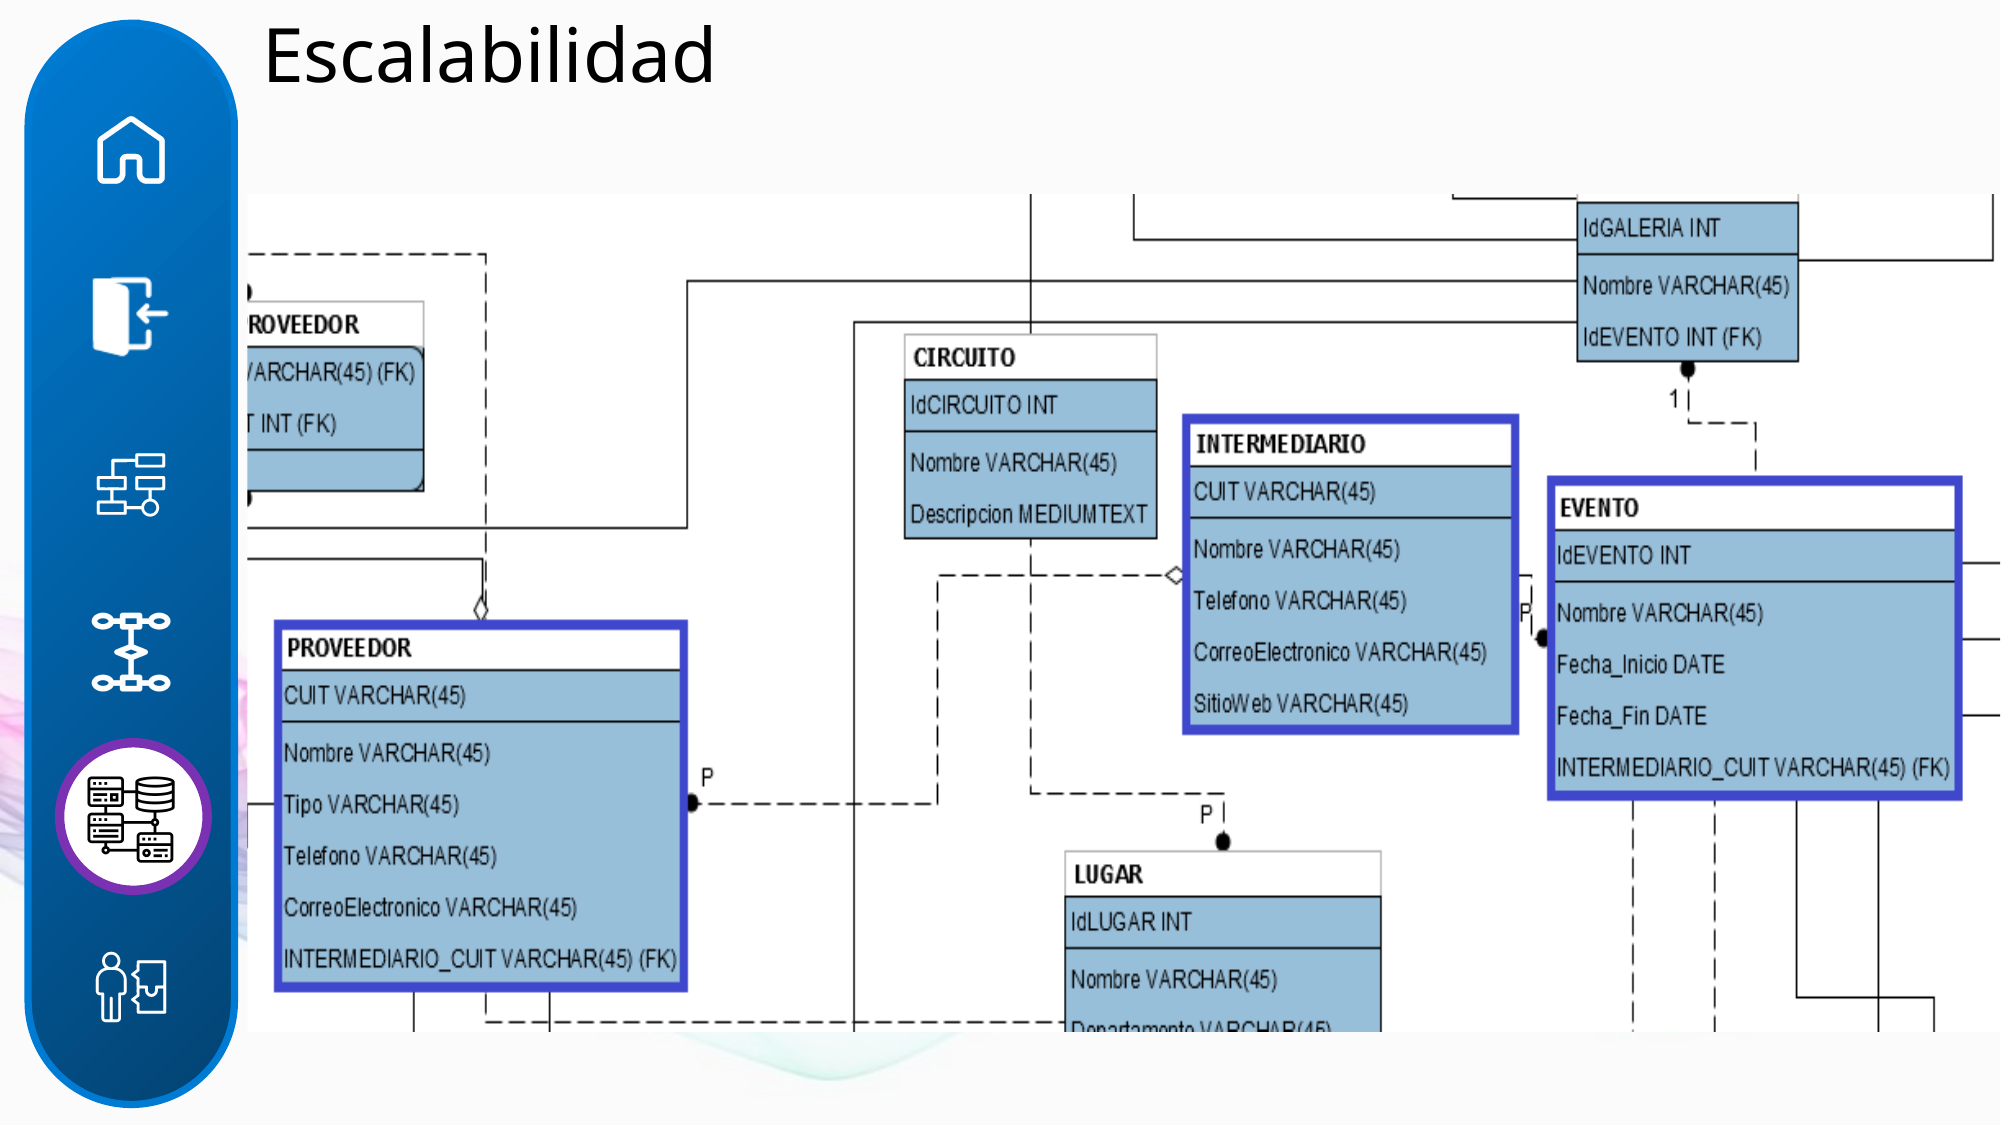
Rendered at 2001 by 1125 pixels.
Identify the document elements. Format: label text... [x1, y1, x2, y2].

picture [86, 607, 176, 697]
picture [247, 194, 2001, 1032]
picture [86, 105, 176, 195]
picture [86, 942, 176, 1032]
picture [86, 273, 176, 362]
picture [86, 440, 176, 530]
picture [86, 775, 176, 864]
text_box Escalabilidad [247, 0, 1240, 105]
text_box [27, 22, 236, 1106]
text_box [58, 741, 209, 892]
